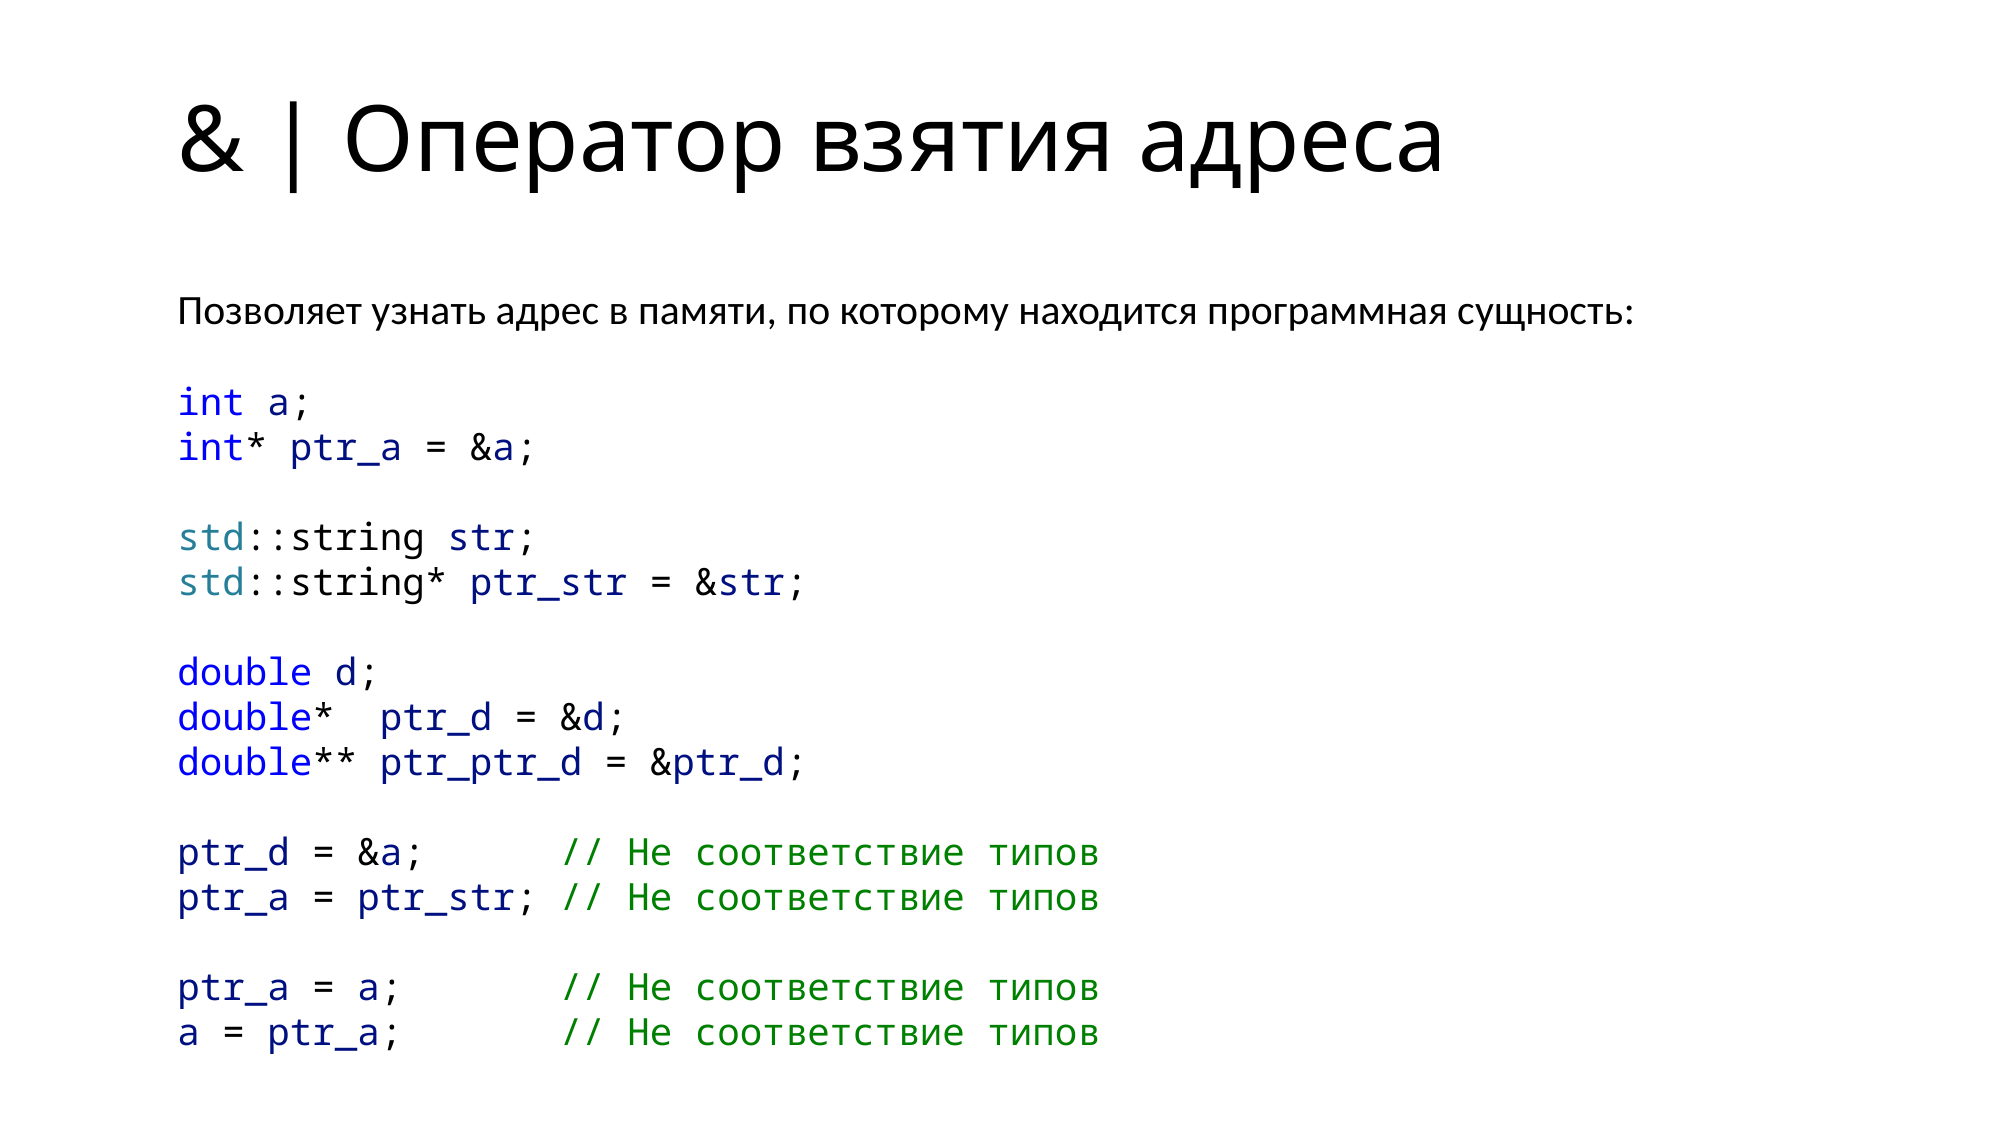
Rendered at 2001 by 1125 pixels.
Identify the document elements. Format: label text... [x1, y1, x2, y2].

text_box [137, 59, 1863, 278]
text_box Позволяет узнать адрес в памяти, по которому находится программная сущность: int a; int* ptr_a = &a; std::string str; std::string* ptr_str = &str; double d; double* ptr_d = &d; double** ptr_ptr_d = &ptr_d; ptr_d = &a; // Не соответствие типов ptr_a = ptr_str; // Не соответствие типов ptr_a = a; // Не соответствие типов a = ptr_a; // Не соответствие типов [162, 275, 1958, 1106]
text_box & | Оператор взятия адреса [162, 84, 1888, 275]
